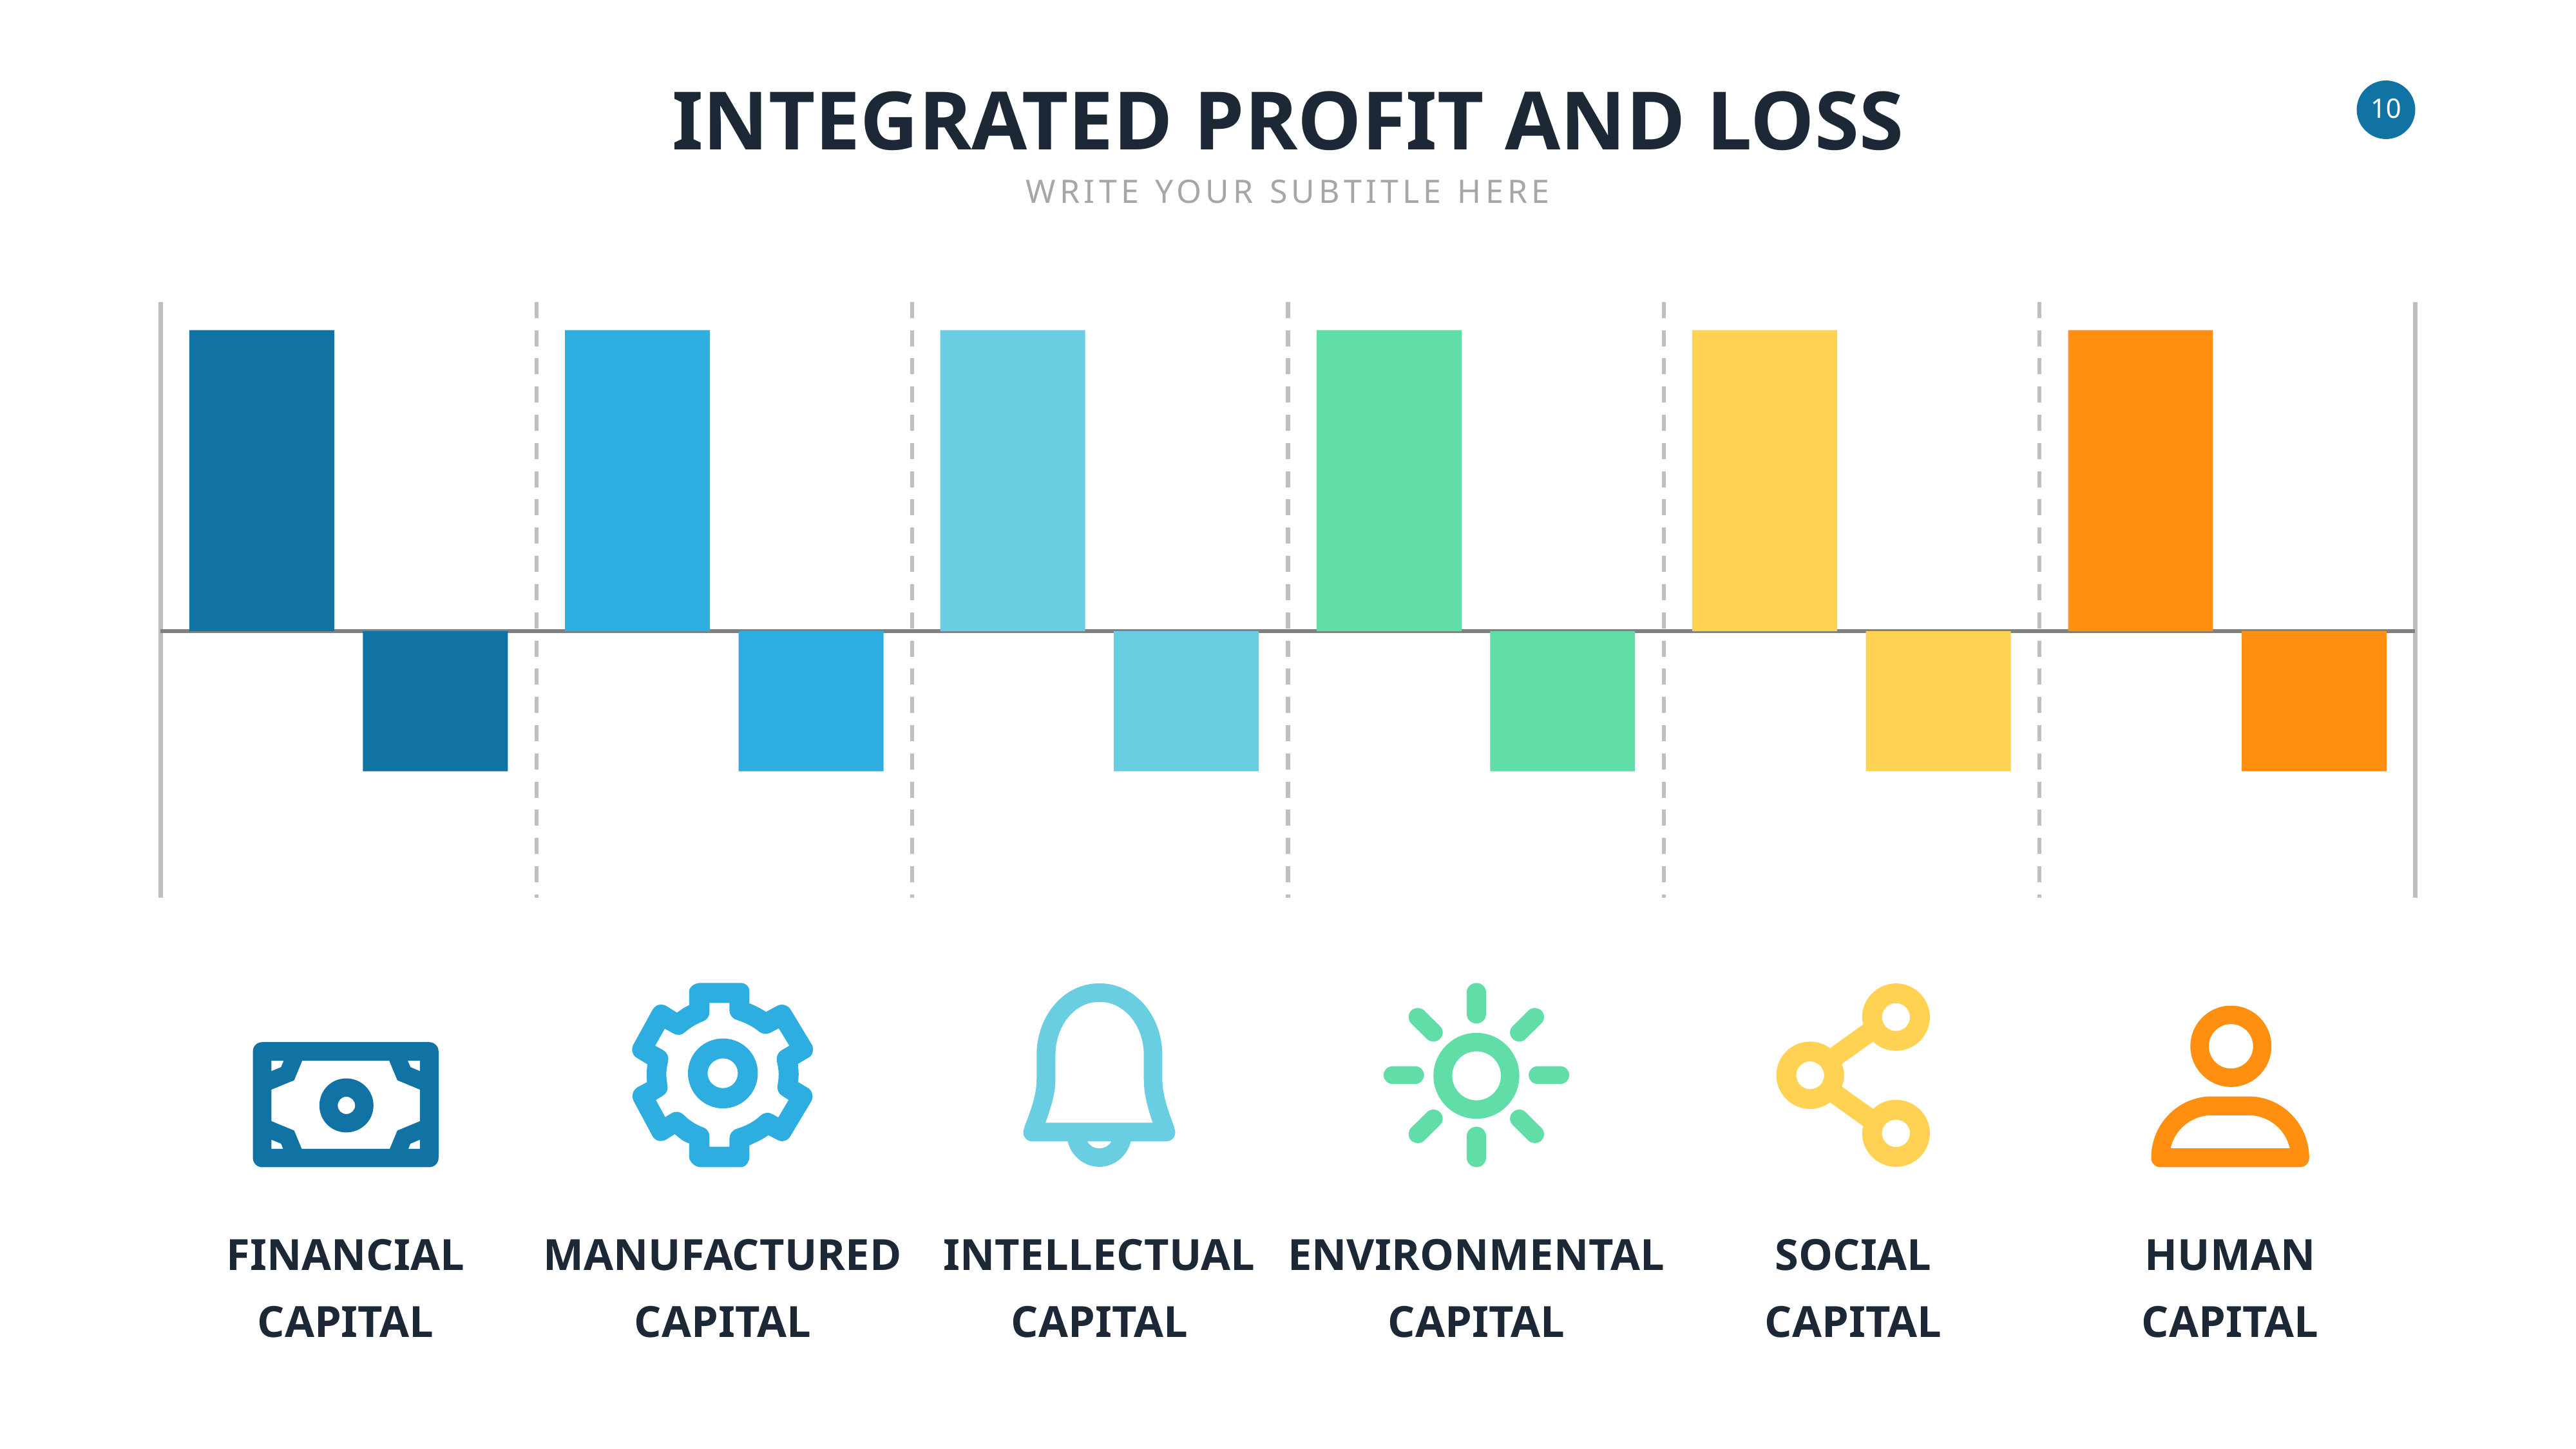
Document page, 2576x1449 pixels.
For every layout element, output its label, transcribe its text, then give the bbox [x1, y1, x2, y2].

text_box [1433, 1032, 1520, 1119]
text_box [1865, 632, 2012, 772]
text_box INTEGRATED PROFIT AND LOSS [662, 64, 1914, 171]
text_box FINANCIAL CAPITAL [217, 1206, 475, 1350]
text_box [1510, 1008, 1545, 1042]
text_box WRITE YOUR SUBTITLE HERE [1016, 166, 1560, 215]
text_box [1466, 1126, 1486, 1168]
text_box [564, 330, 711, 631]
text_box [632, 983, 814, 1168]
text_box INTELLECTUAL CAPITAL [933, 1206, 1265, 1350]
text_box [738, 632, 884, 772]
text_box [2241, 632, 2387, 772]
text_box ENVIRONMENTAL CAPITAL [1278, 1206, 1675, 1350]
text_box [1023, 983, 1176, 1167]
text_box [1529, 1066, 1570, 1084]
text_box [1408, 1008, 1443, 1042]
text_box [2190, 1005, 2272, 1087]
text_box [940, 330, 1086, 631]
text_box [1510, 1109, 1545, 1143]
text_box [1383, 1066, 1424, 1084]
text_box [362, 632, 508, 772]
text_box [1692, 330, 1838, 631]
text_box [1408, 1109, 1443, 1143]
text_box [2151, 1096, 2309, 1168]
text_box [2067, 330, 2214, 631]
text_box [1776, 983, 1930, 1167]
text_box HUMAN CAPITAL [2132, 1206, 2329, 1350]
text_box SOCIAL CAPITAL [1755, 1206, 1951, 1350]
text_box [189, 330, 335, 631]
text_box [253, 1042, 439, 1168]
text_box [1316, 330, 1462, 631]
text_box [1466, 983, 1486, 1024]
text_box MANUFACTURED CAPITAL [533, 1206, 911, 1350]
text_box [1113, 632, 1259, 772]
text_box [1489, 632, 1636, 772]
